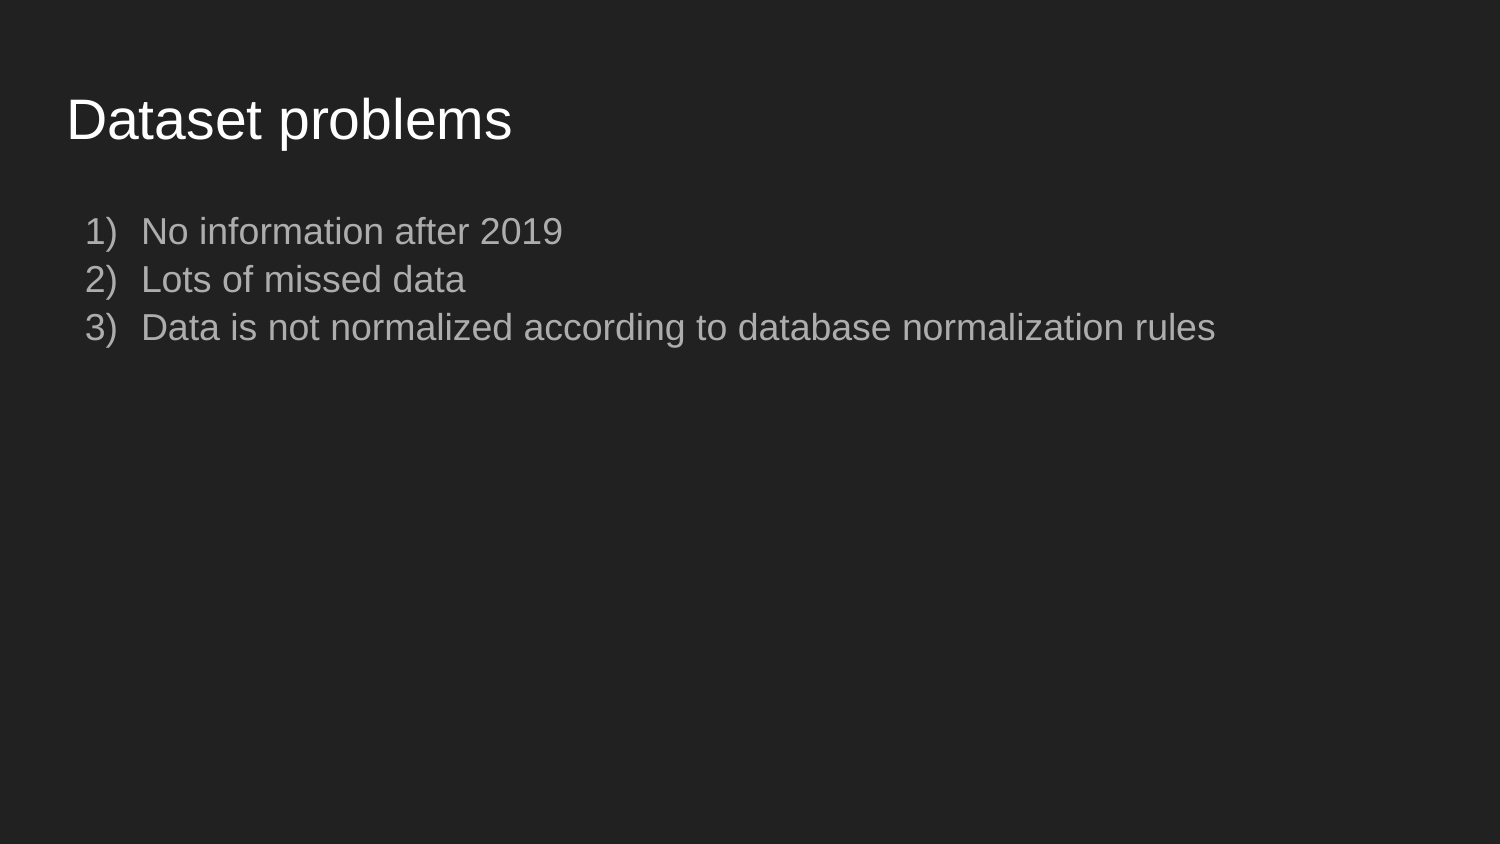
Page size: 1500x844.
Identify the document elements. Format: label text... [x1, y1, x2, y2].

title Dataset problems [51, 72, 1449, 167]
list No information after 2019 Lots of missed data Data is not normalized according to database normalization rules [51, 189, 1449, 750]
